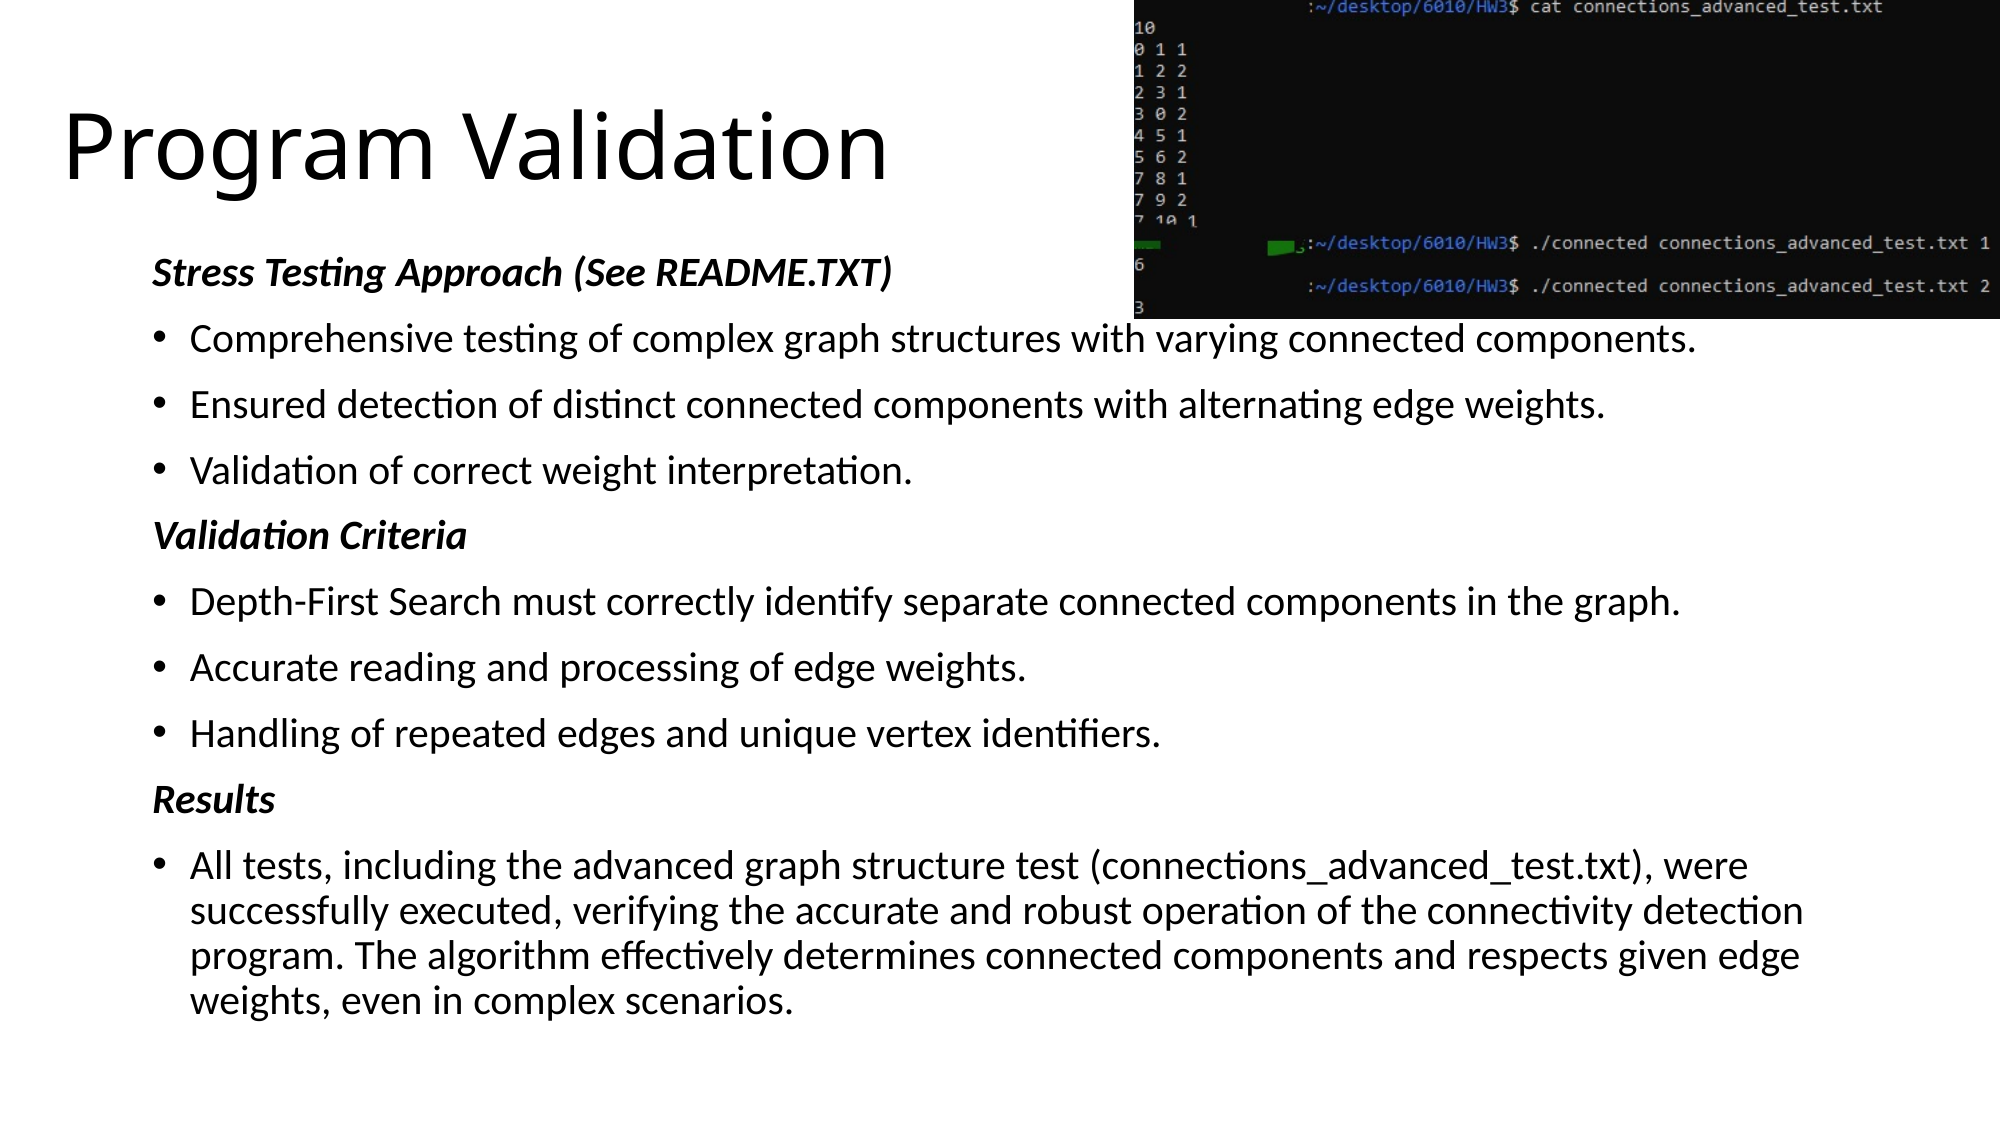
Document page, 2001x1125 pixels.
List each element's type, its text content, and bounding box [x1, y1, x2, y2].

list Stress Testing Approach (See README.TXT) Comprehensive testing of complex graph structures with varying connected components. Ensured detection of distinct connected components with alternating edge weights. Validation of correct weight interpretation. Validation Criteria Depth-First Search must correctly identify separate connected components in the graph. Accurate reading and processing of edge weights. Handling of repeated edges and unique vertex identifiers. Results All tests, including the advanced graph structure test (connections_advanced_test.txt), were successfully executed, verifying the accurate and robust operation of the connectivity detection program. The algorithm effectively determines connected components and respects given edge weights, even in complex scenarios. [137, 243, 1863, 1107]
picture [1134, 0, 2000, 319]
title Program Validation [24, 41, 929, 259]
